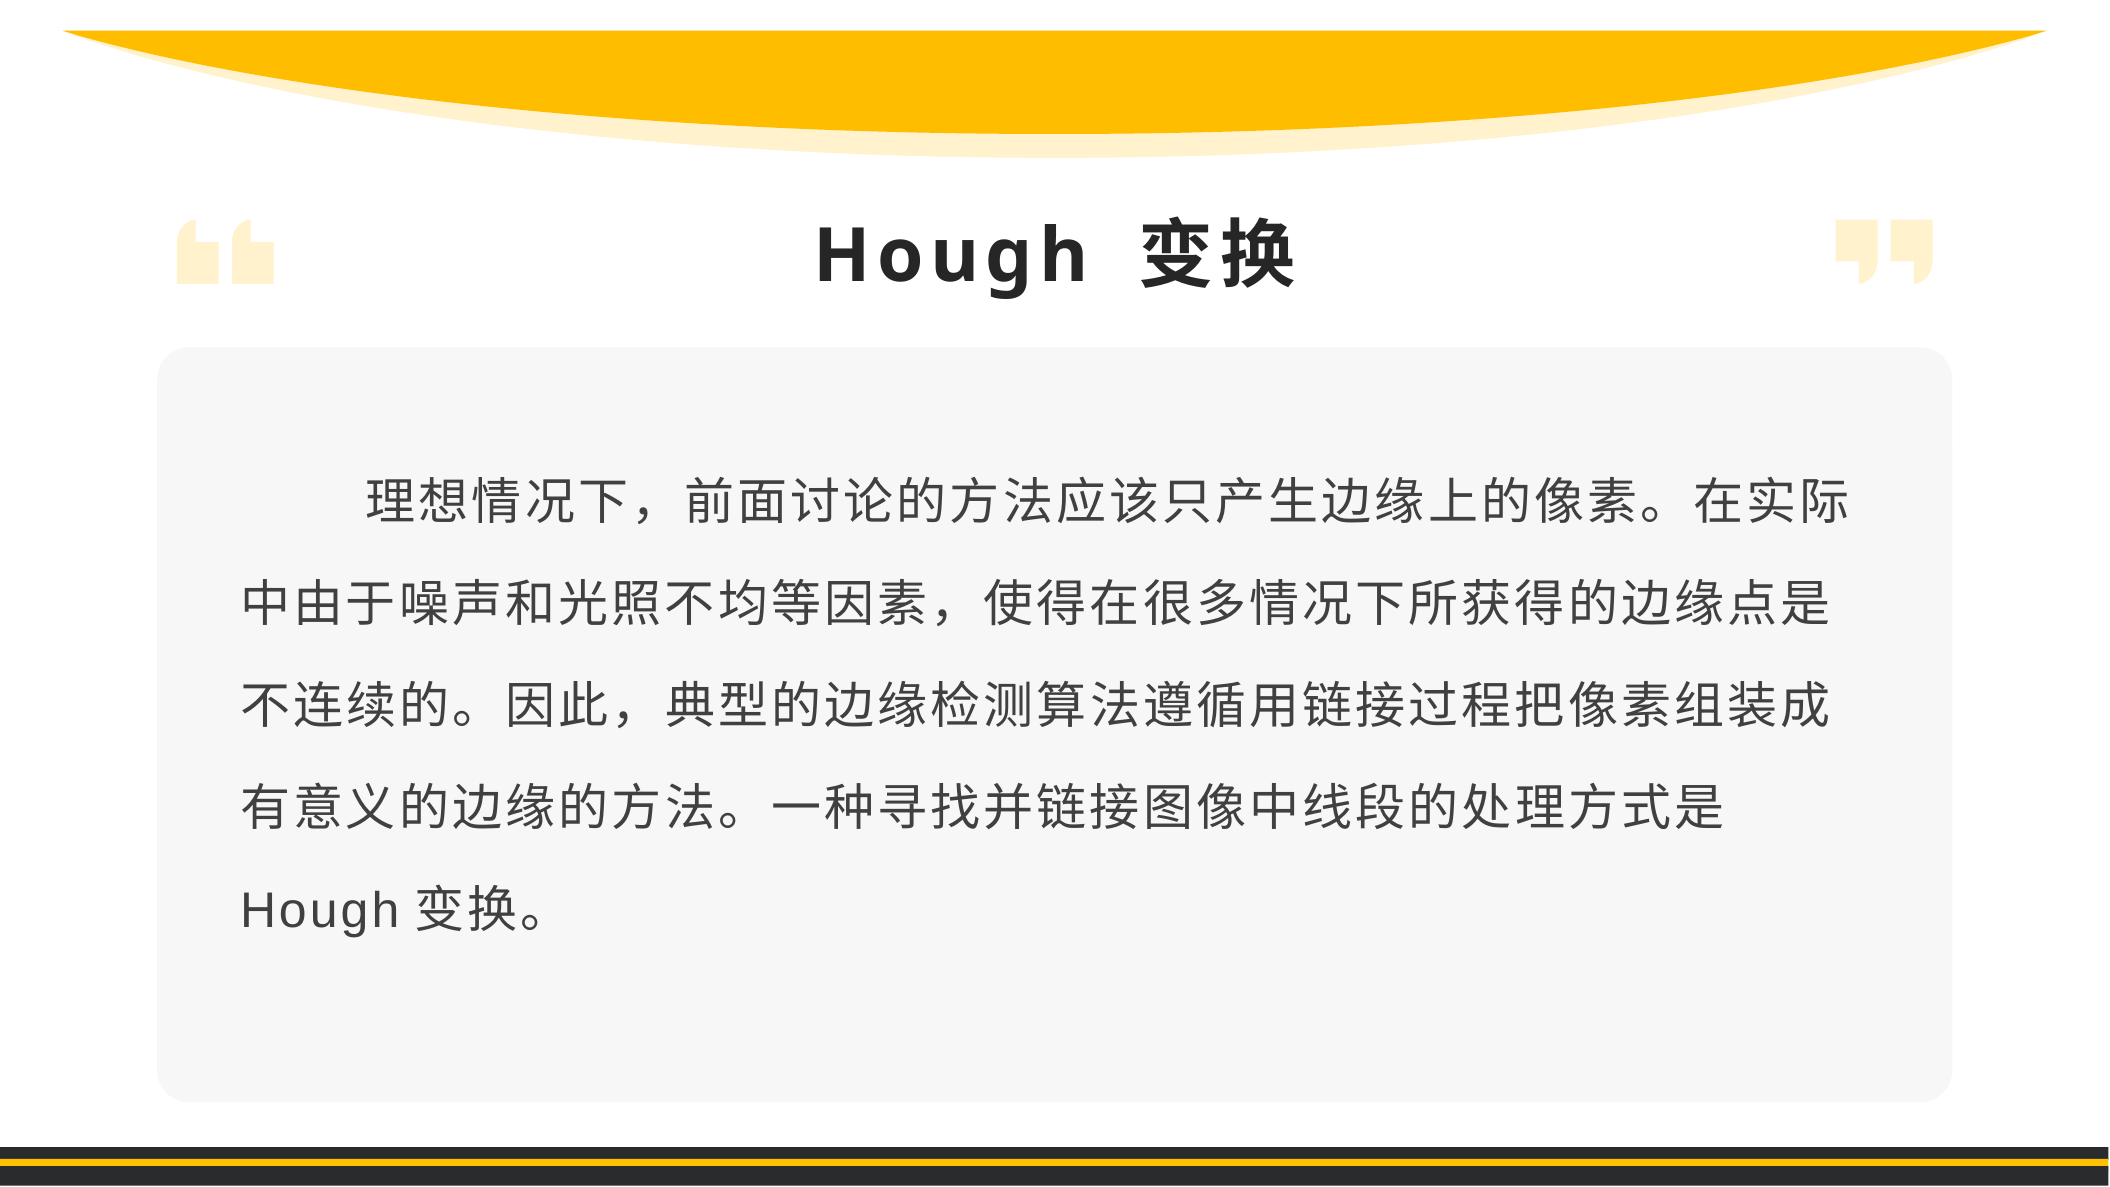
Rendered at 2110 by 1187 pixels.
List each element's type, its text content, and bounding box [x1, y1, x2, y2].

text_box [176, 219, 274, 284]
text_box 理想情况下，前面讨论的方法应该只产生边缘上的像素。在实际中由于噪声和光照不均等因素，使得在很多情况下所获得的边缘点是不连续的。因此，典型的边缘检测算法遵循用链接过程把像素组装成有意义的边缘的方法。一种寻找并链接图像中线段的处理方式是Hough变换。 [225, 419, 1885, 1030]
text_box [1835, 219, 1933, 284]
text_box [62, 29, 2048, 136]
text_box Hough 变换 [286, 176, 1823, 305]
text_box [156, 346, 1954, 1104]
text_box [70, 35, 2036, 159]
